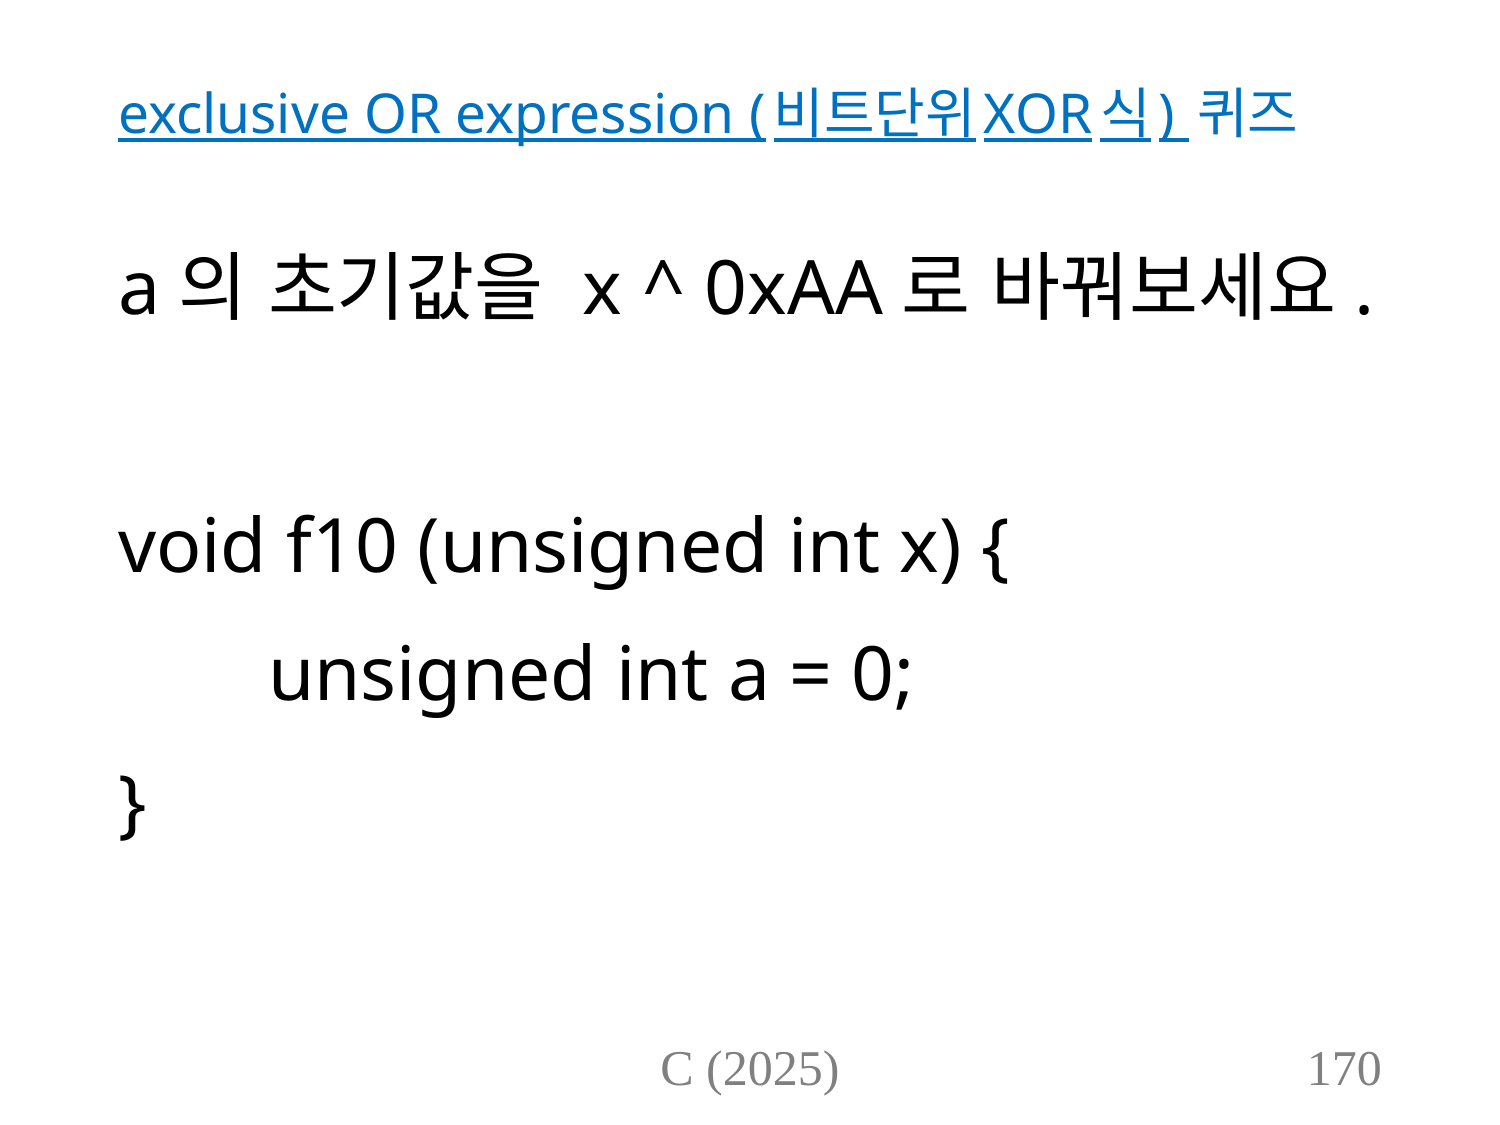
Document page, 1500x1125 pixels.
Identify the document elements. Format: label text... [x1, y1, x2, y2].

footer C (2025) [496, 1042, 1004, 1103]
list a의 초기값을 x ^ 0xAA로 바꿔보세요. void f10 (unsigned int x) { unsigned int a = 0; } [103, 213, 1427, 1015]
slide_number 170 [1059, 1042, 1397, 1103]
title exclusive OR expression (비트단위XOR식) 퀴즈 [103, 59, 1427, 172]
